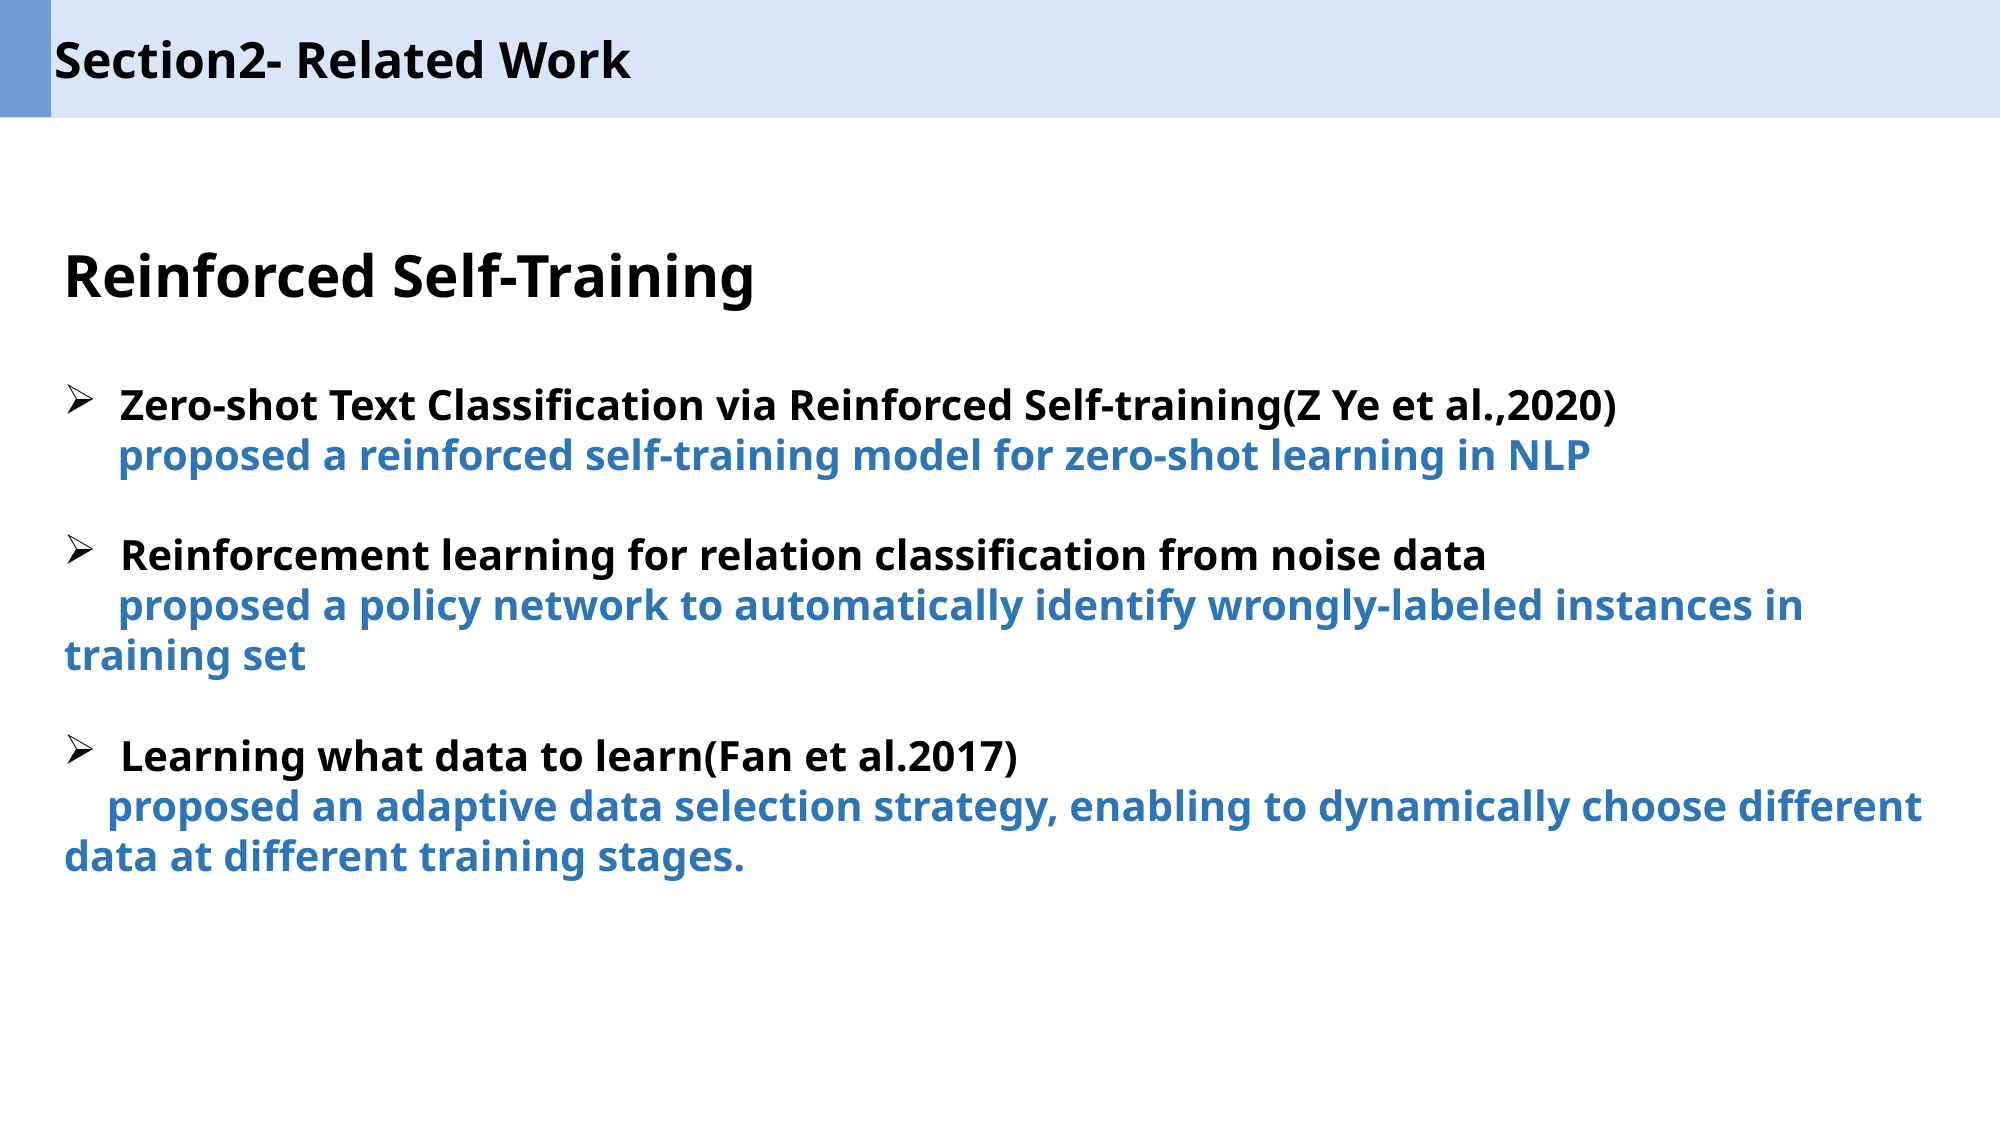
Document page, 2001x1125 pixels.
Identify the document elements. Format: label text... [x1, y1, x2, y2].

text_box Reinforced Self-Training Zero-shot Text Classification via Reinforced Self-training(Z Ye et al.,2020) proposed a reinforced self-training model for zero-shot learning in NLP Reinforcement learning for relation classification from noise data proposed a policy network to automatically identify wrongly-labeled instances in training set Learning what data to learn(Fan et al.2017) proposed an adaptive data selection strategy, enabling to dynamically choose different data at different training stages. [49, 231, 1982, 887]
text_box Section2- Related Work [39, 21, 647, 97]
